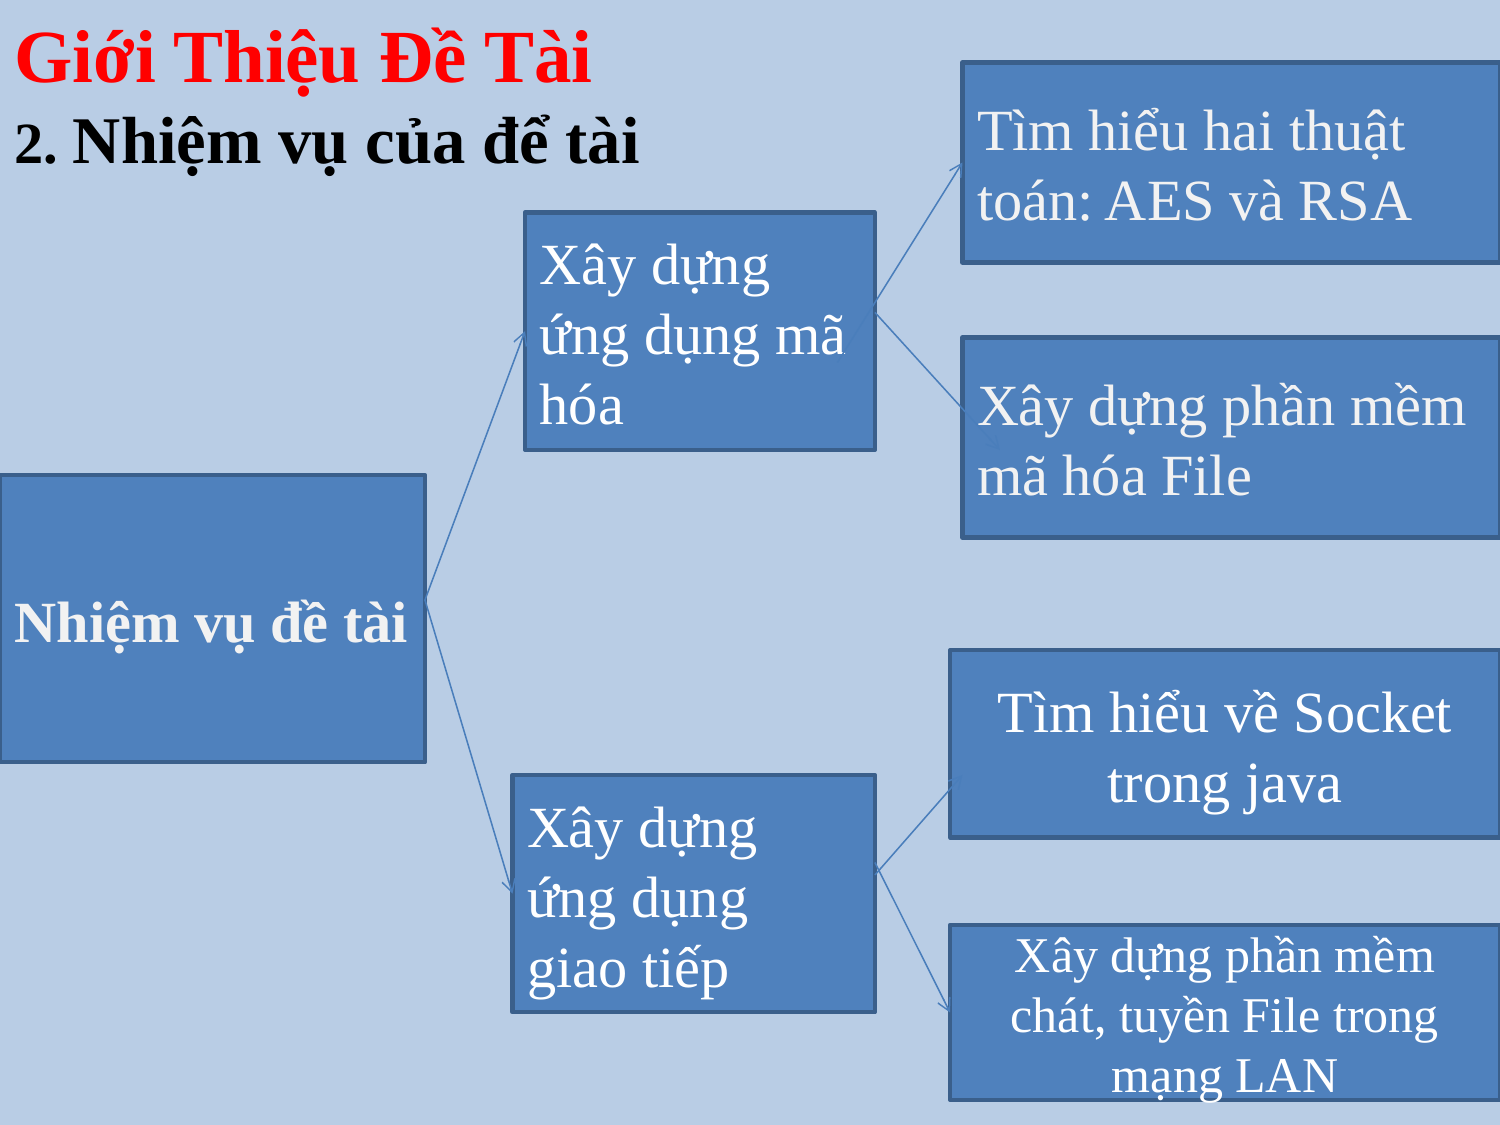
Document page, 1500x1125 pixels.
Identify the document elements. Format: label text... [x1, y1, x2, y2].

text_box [799, 199, 1001, 326]
text_box Giới Thiệu Đề Tài 2. Nhiệm vụ của để tài [0, 0, 800, 275]
text_box Tìm hiểu về Socket trong java [948, 648, 1500, 840]
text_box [868, 318, 1007, 445]
text_box Xây dựng phần mềm chát, tuyền File trong mạng LAN [948, 923, 1500, 1102]
text_box Xây dựng ứng dụng giao tiếp [510, 773, 877, 1014]
text_box Xây dựng phần mềm mã hóa File [960, 335, 1500, 540]
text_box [837, 899, 988, 976]
text_box Nhiệm vụ đề tài [0, 473, 427, 764]
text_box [868, 780, 969, 869]
text_box Tìm hiểu hai thuật toán: AES và RSA [960, 60, 1500, 265]
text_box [321, 702, 616, 791]
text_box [340, 415, 610, 516]
text_box Xây dựng ứng dụng mã hóa [523, 275, 868, 452]
